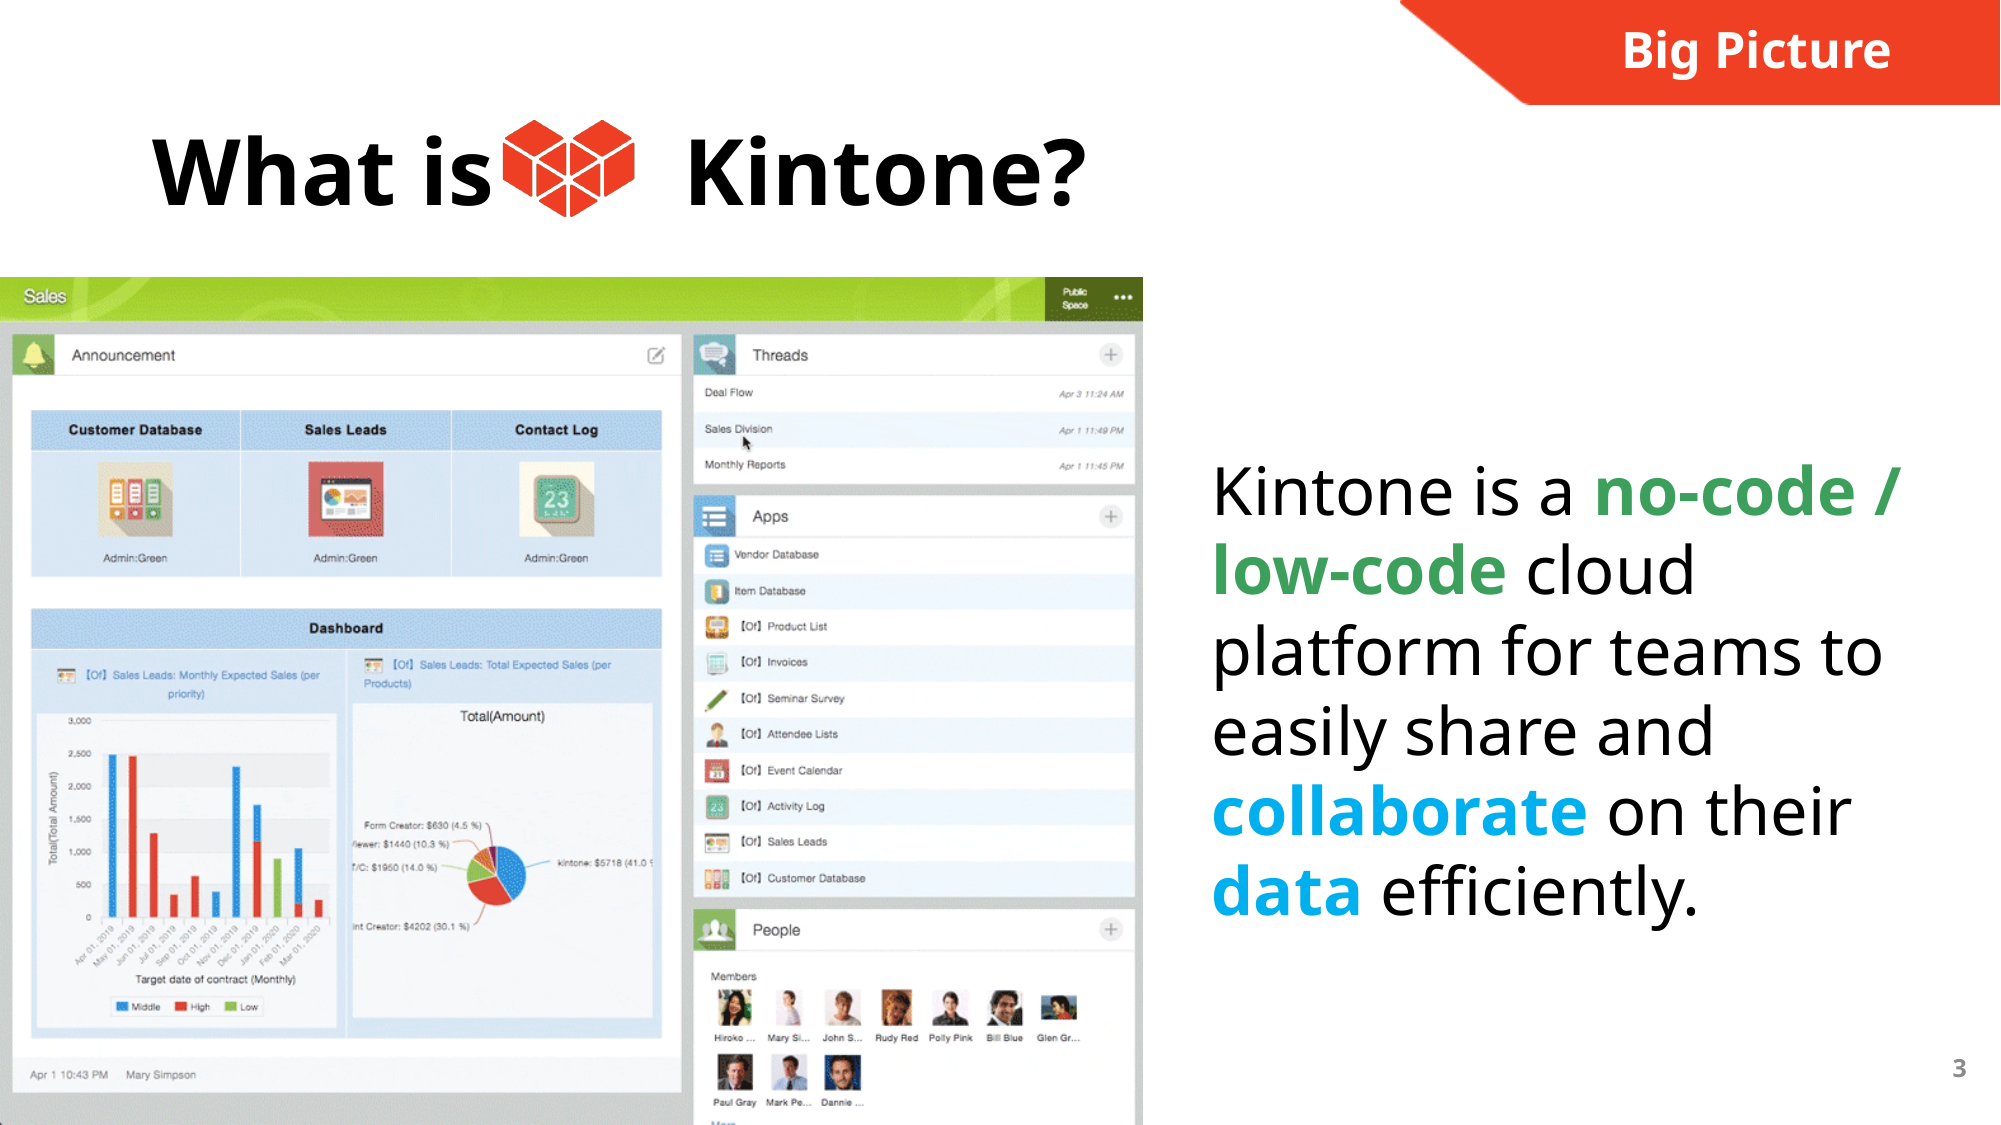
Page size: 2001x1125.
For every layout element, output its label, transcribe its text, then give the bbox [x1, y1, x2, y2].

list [0, 277, 1143, 1125]
list Big Picture [1532, 11, 1982, 87]
title What is Kintone? [137, 59, 1863, 278]
picture [502, 120, 649, 217]
slide_number 3 [1532, 1039, 1982, 1100]
picture [1400, 0, 2000, 105]
list Kintone is a no-code / low-code cloud platform for teams to easily share and collaborate on their data efficiently. [1196, 277, 1947, 1100]
